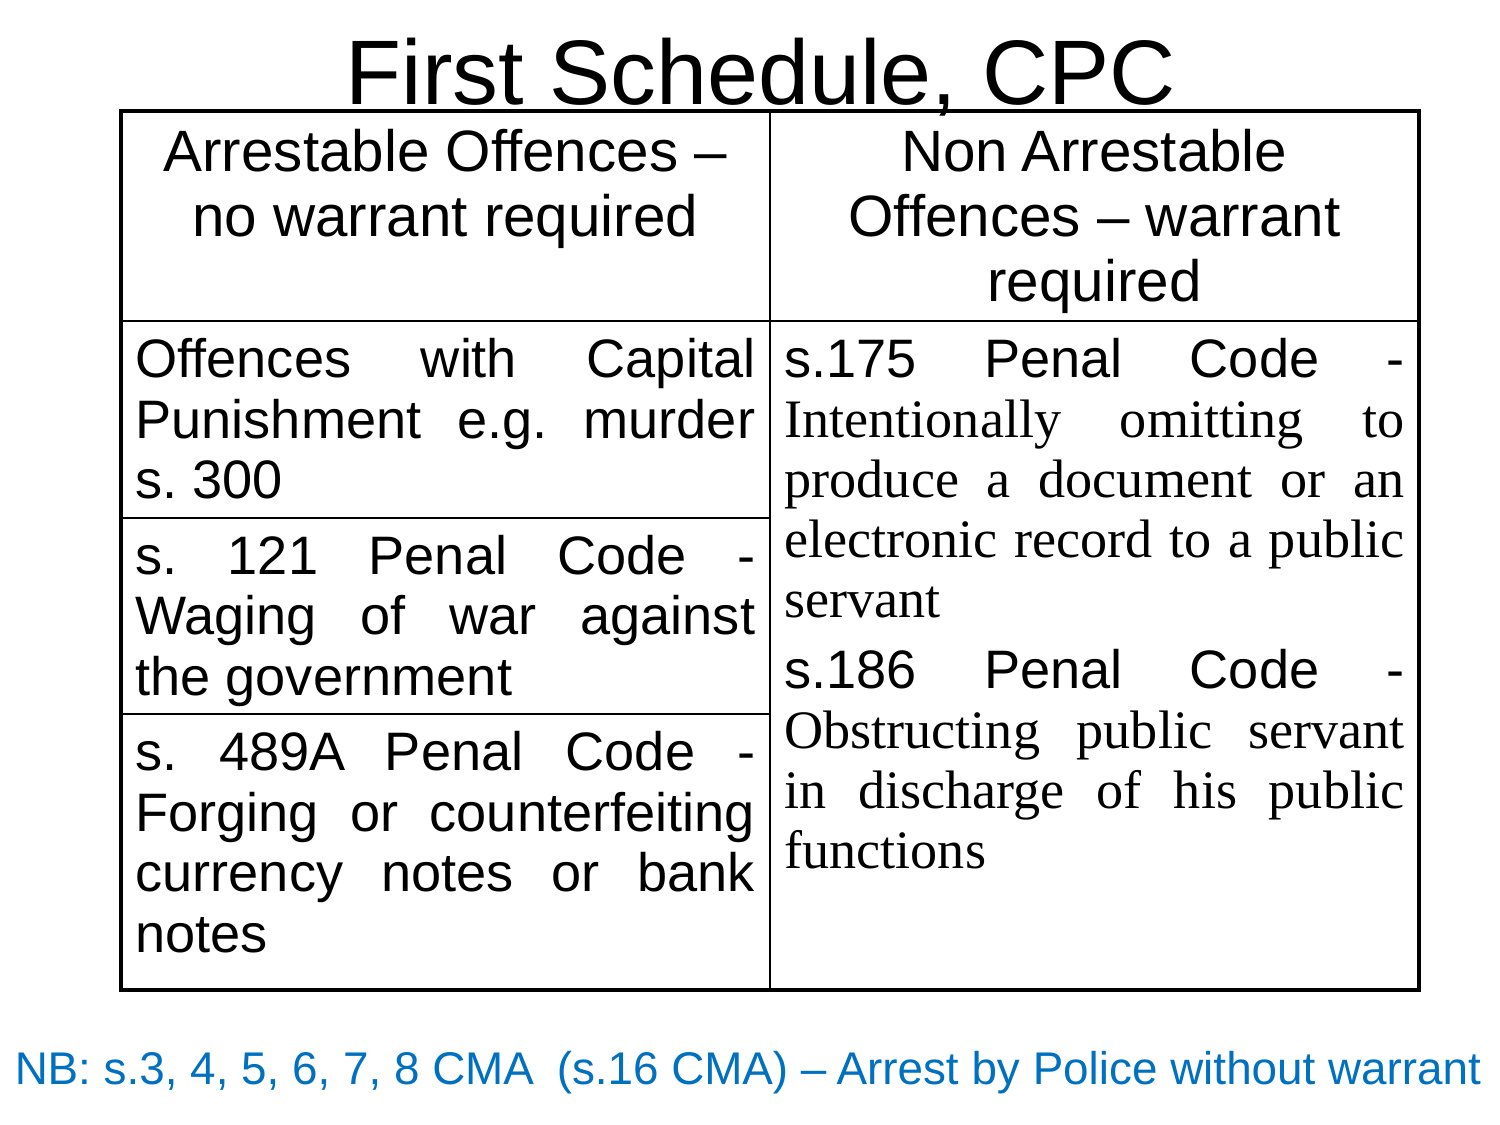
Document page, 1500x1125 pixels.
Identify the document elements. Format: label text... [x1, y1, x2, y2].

table_cell s.175 Penal Code - Intentionally omitting to produce a document or an electronic record to a public servant s.186 Penal Code - Obstructing public servant in discharge of his public functions [771, 322, 1417, 988]
table_header Non Arrestable Offences – warrant required [771, 113, 1417, 320]
table_header Arrestable Offences – no warrant required [123, 113, 769, 320]
table_cell s. 489A Penal Code - Forging or counterfeiting currency notes or bank notes [123, 715, 769, 988]
table_cell s. 121 Penal Code - Waging of war against the government [123, 519, 769, 713]
title First Schedule, CPC [124, 0, 1400, 109]
table_cell Offences with Capital Punishment e.g. murder s. 300 [123, 322, 769, 517]
text_box NB: s.3, 4, 5, 6, 7, 8 CMA (s.16 CMA) – Arrest by Police without warrant [0, 1031, 1500, 1102]
